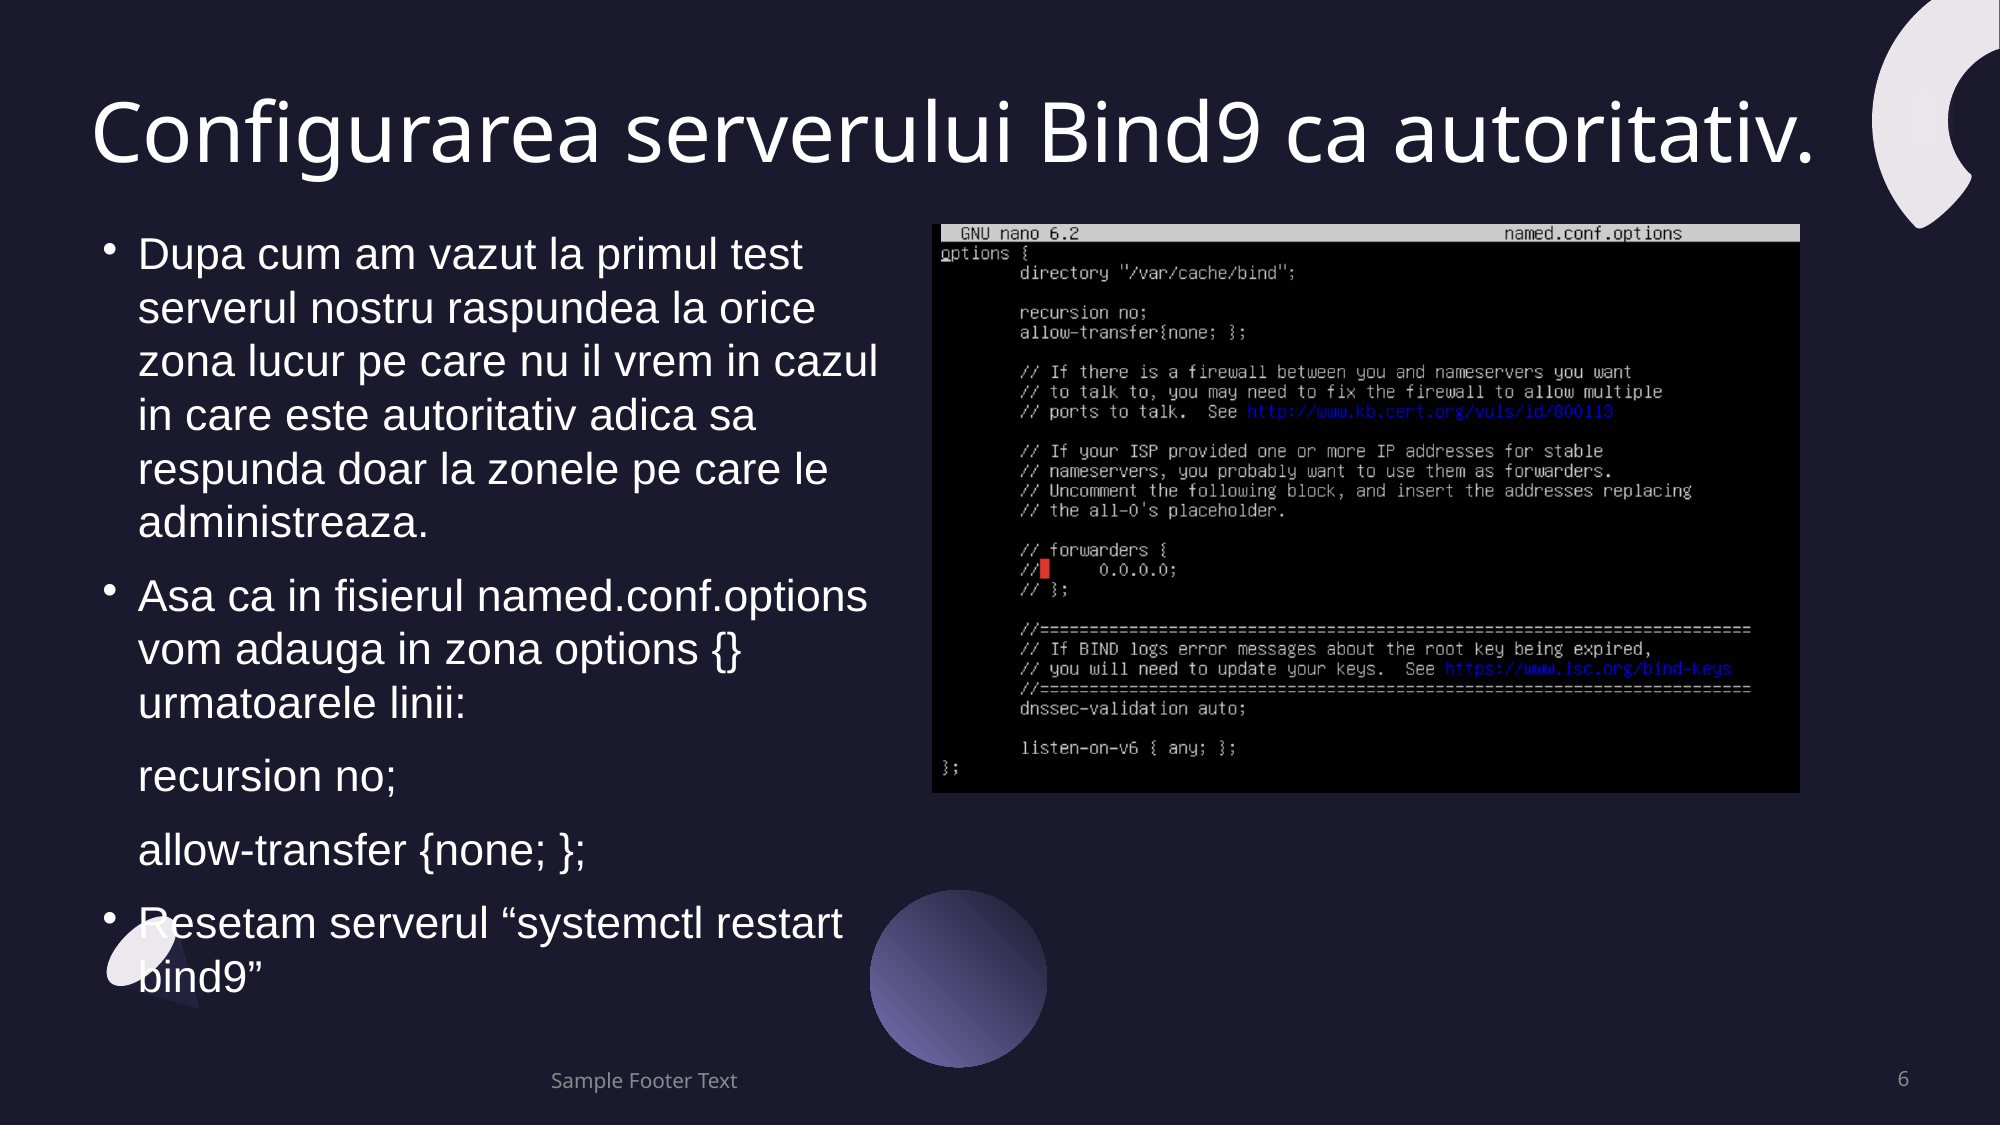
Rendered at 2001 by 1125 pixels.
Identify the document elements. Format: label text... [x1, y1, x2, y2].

picture [932, 224, 1800, 793]
slide_number 6 [1632, 1067, 1910, 1093]
list Dupa cum am vazut la primul test serverul nostru raspundea la orice zona lucur pe care nu il vrem in cazul in care este autoritativ adica sa respunda doar la zonele pe care le administreaza. Asa ca in fisierul named.conf.options vom adauga in zona options {} urmatoarele linii: recursion no; allow-transfer {none; }; Resetam serverul “systemctl restart bind9” [90, 224, 900, 1013]
title Configurarea serverului Bind9 ca autoritativ. [90, 90, 1911, 309]
footer Sample Footer Text [551, 1067, 1598, 1093]
